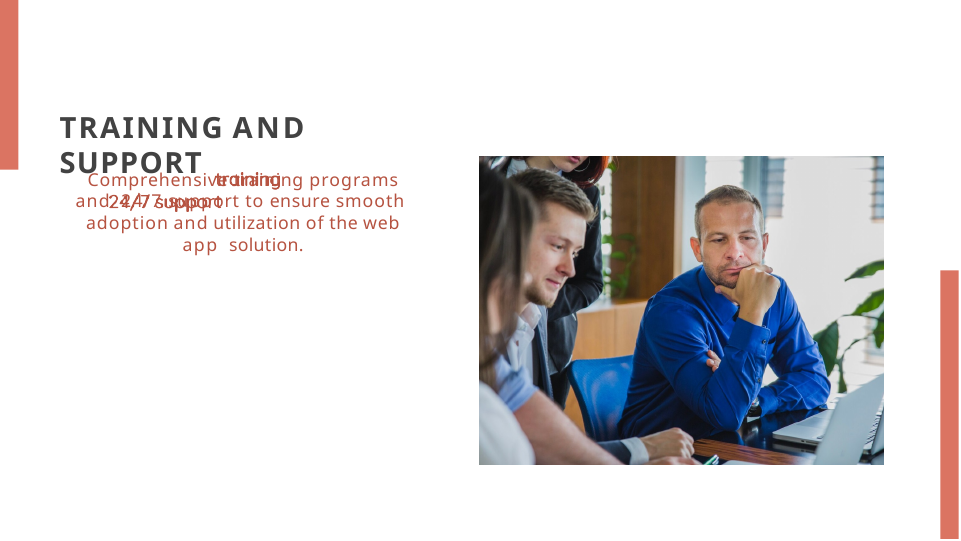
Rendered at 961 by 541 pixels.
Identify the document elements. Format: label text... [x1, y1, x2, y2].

text_box TRAINING AND SUPPORT [57, 107, 433, 200]
text_box Comprehensive training programs and 24/7 support to ensure smooth adoption and utilization of the web app solution. [71, 165, 413, 256]
picture [479, 155, 885, 465]
text_box [940, 270, 959, 539]
text_box [0, 0, 19, 170]
picture [109, 172, 280, 212]
